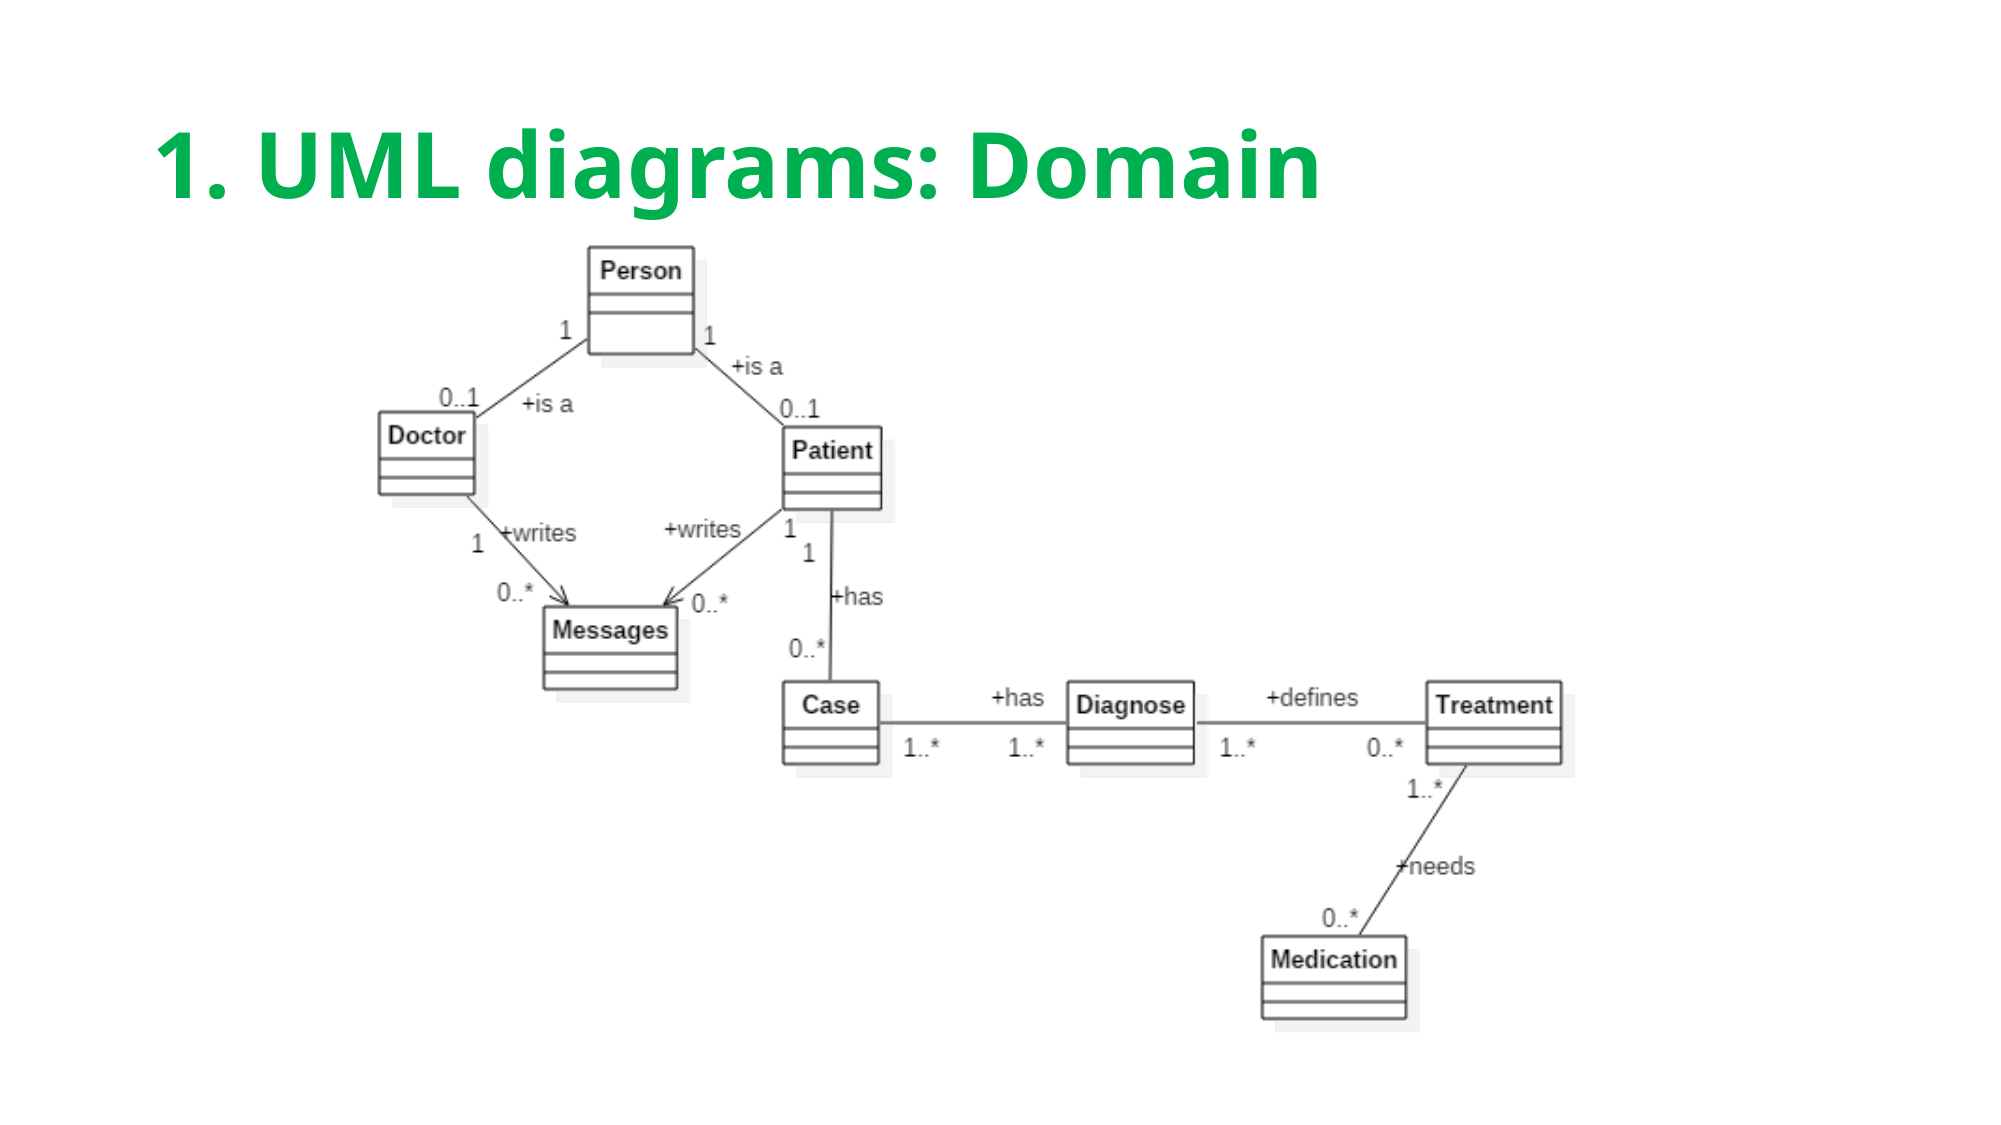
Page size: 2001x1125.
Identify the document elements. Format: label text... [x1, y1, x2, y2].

picture [361, 229, 1635, 1094]
title 1. UML diagrams: Domain [137, 59, 1863, 278]
